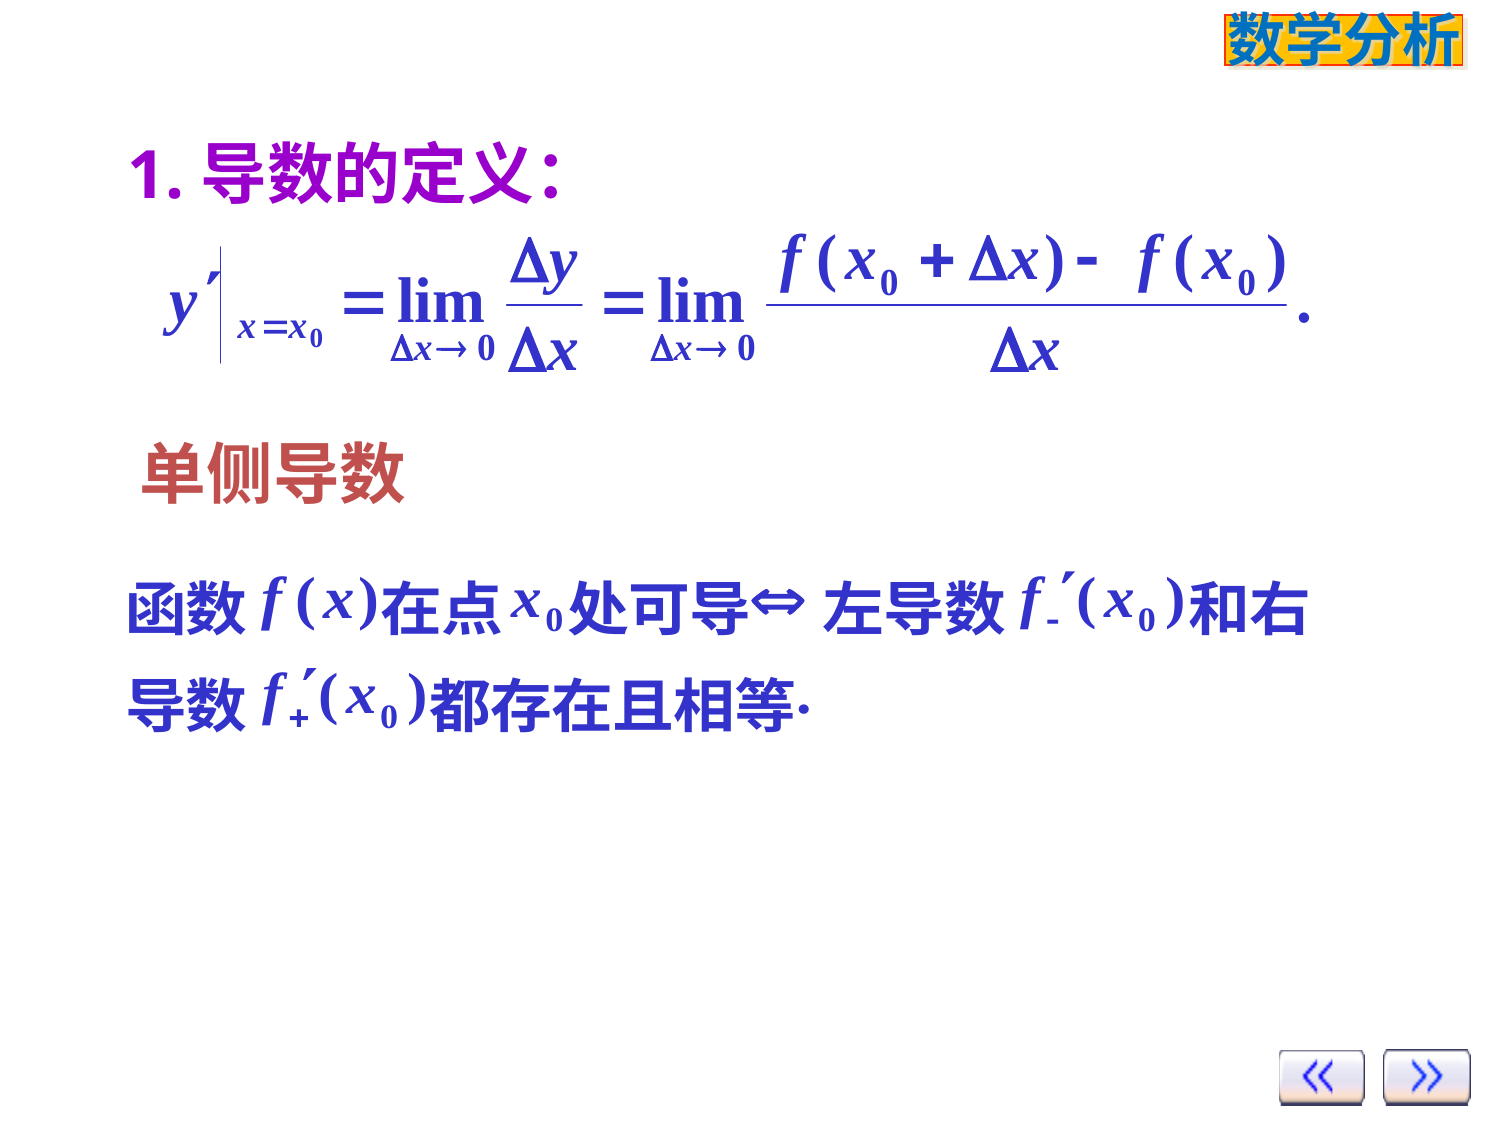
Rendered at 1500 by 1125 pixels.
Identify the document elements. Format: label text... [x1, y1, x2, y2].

text_box [1341, 1033, 1455, 1096]
text_box 1.导数的定义： [112, 124, 727, 220]
text_box 单侧导数 [125, 424, 644, 520]
picture [1383, 1049, 1471, 1106]
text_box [157, 222, 1313, 377]
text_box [124, 549, 1388, 744]
picture [1279, 1050, 1365, 1106]
